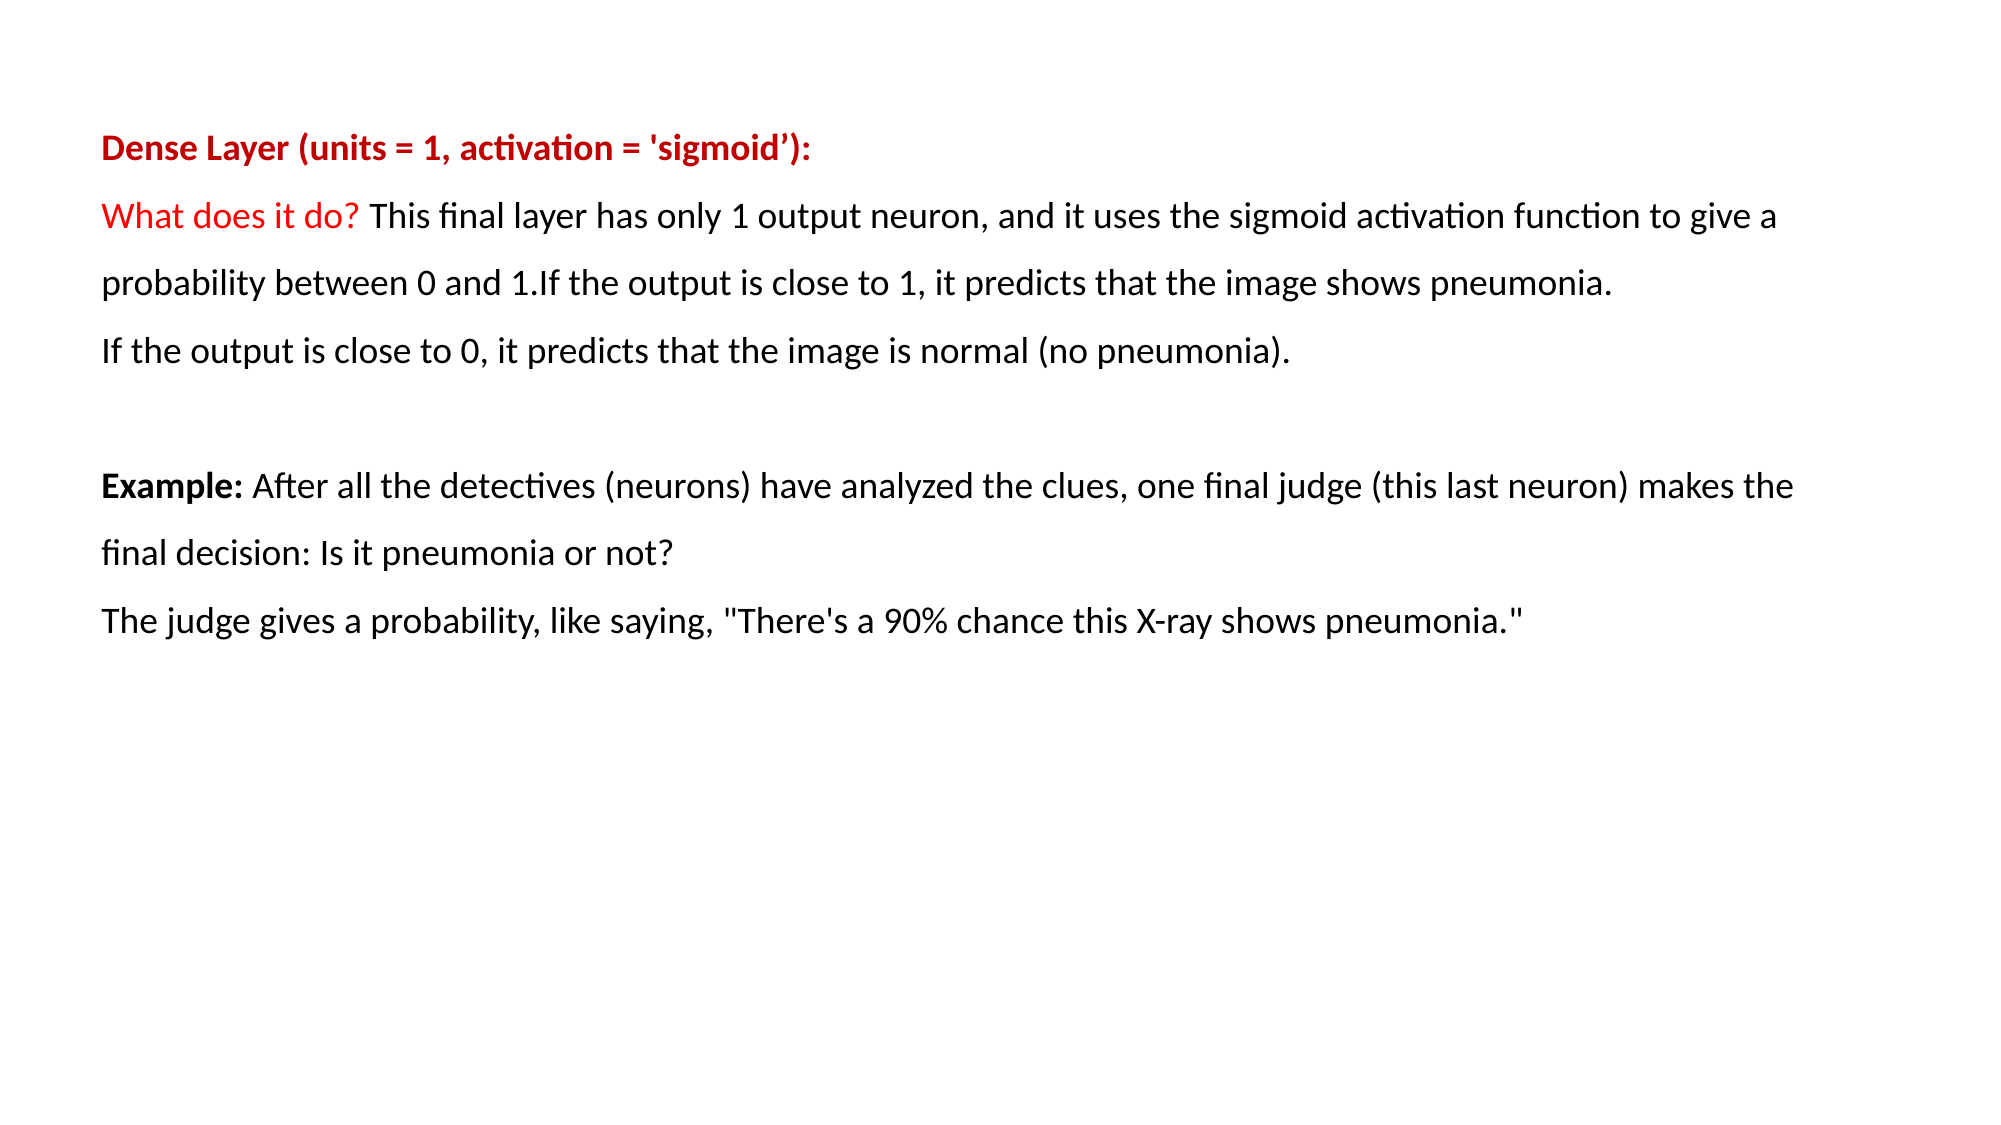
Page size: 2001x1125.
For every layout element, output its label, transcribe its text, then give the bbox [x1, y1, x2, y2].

text_box Dense Layer (units = 1, activation = 'sigmoid’): What does it do? This final layer has only 1 output neuron, and it uses the sigmoid activation function to give a probability between 0 and 1.If the output is close to 1, it predicts that the image shows pneumonia. If the output is close to 0, it predicts that the image is normal (no pneumonia). Example: After all the detectives (neurons) have analyzed the clues, one final judge (this last neuron) makes the final decision: Is it pneumonia or not? The judge gives a probability, like saying, "There's a 90% chance this X-ray shows pneumonia." [86, 93, 1873, 649]
